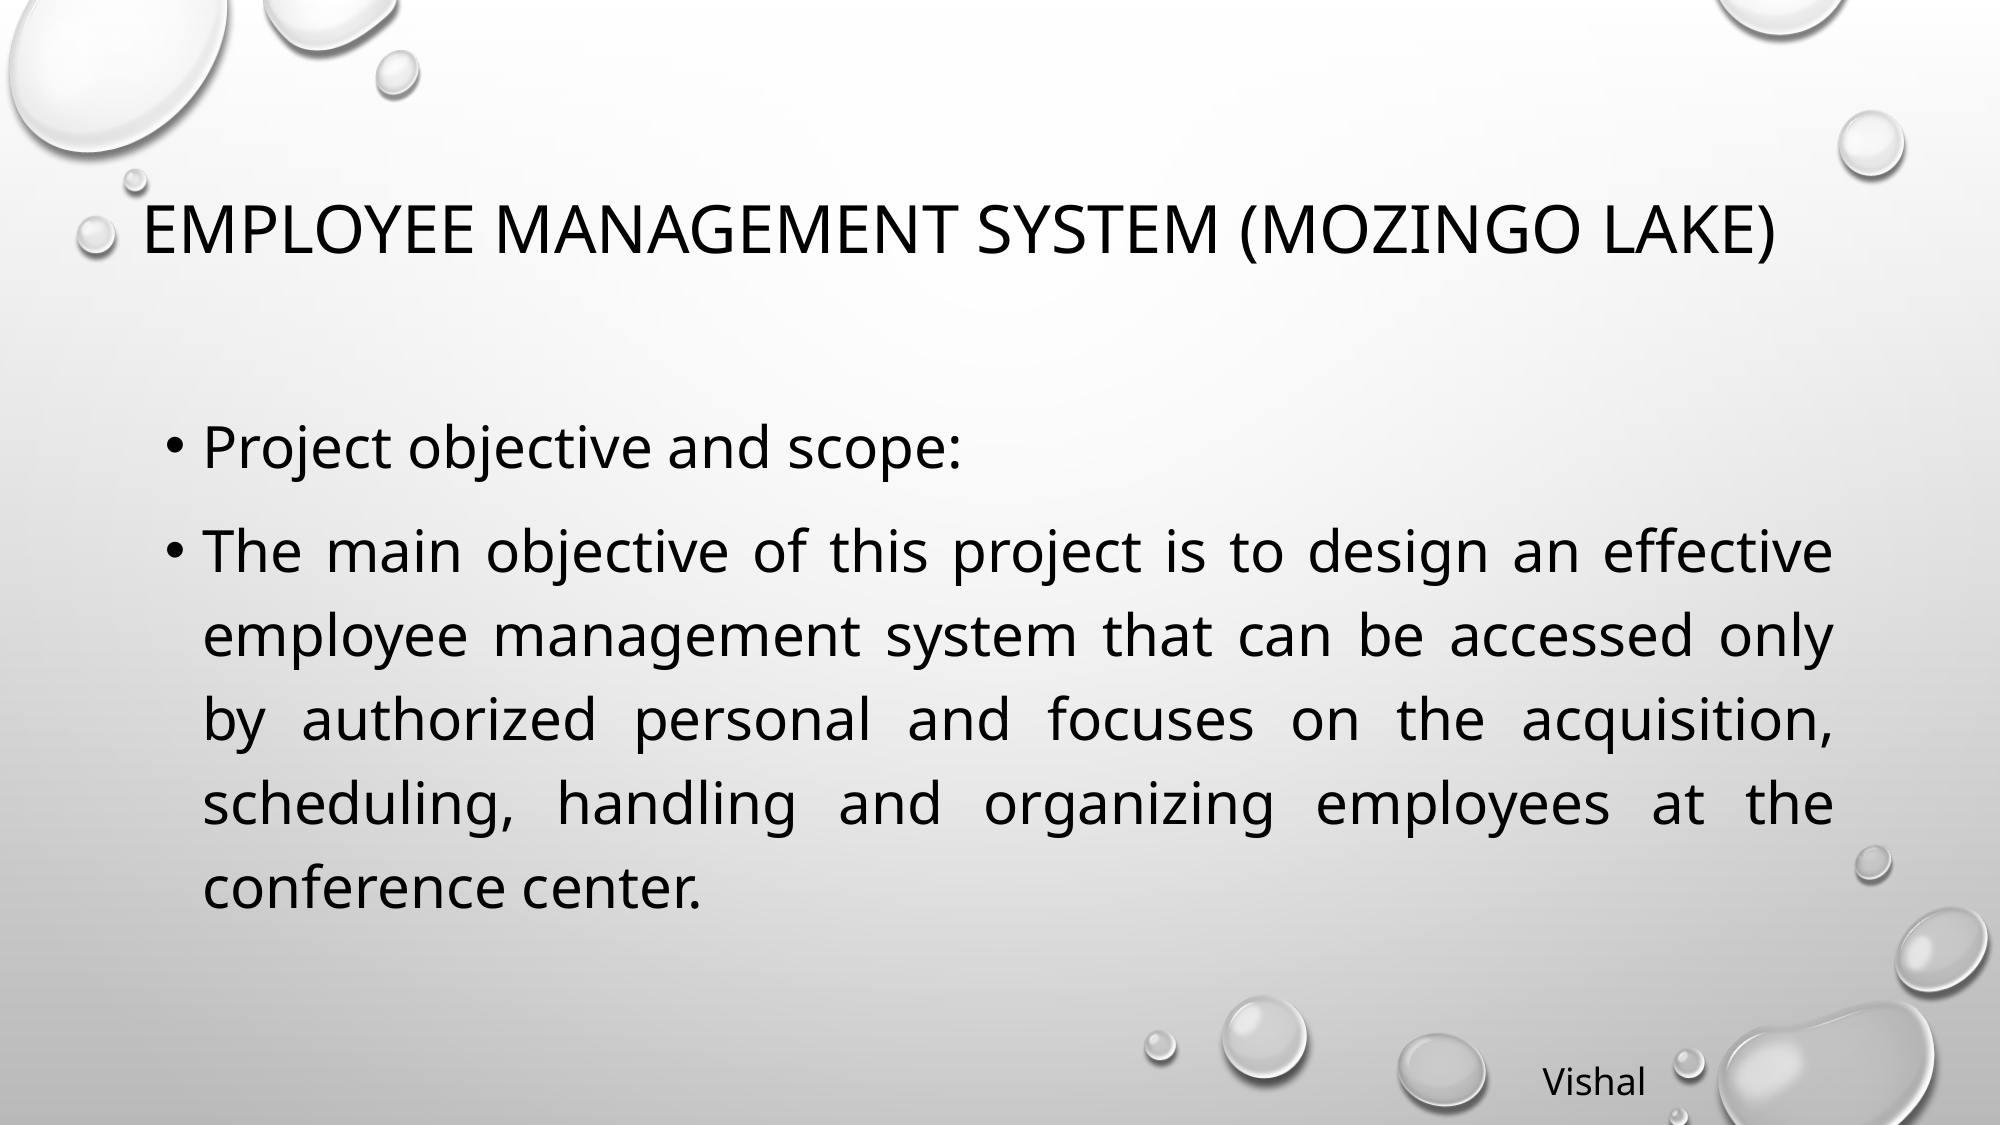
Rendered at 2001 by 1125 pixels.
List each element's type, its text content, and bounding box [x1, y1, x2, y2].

text_box Vishal [1369, 1049, 1820, 1110]
list Project objective and scope: The main objective of this project is to design an effective employee management system that can be accessed only by authorized personal and focuses on the acquisition, scheduling, handling and organizing employees at the conference center. [149, 388, 1850, 950]
picture [0, 0, 2000, 1125]
title Employee management system (Mozingo lake) [32, 125, 1888, 338]
